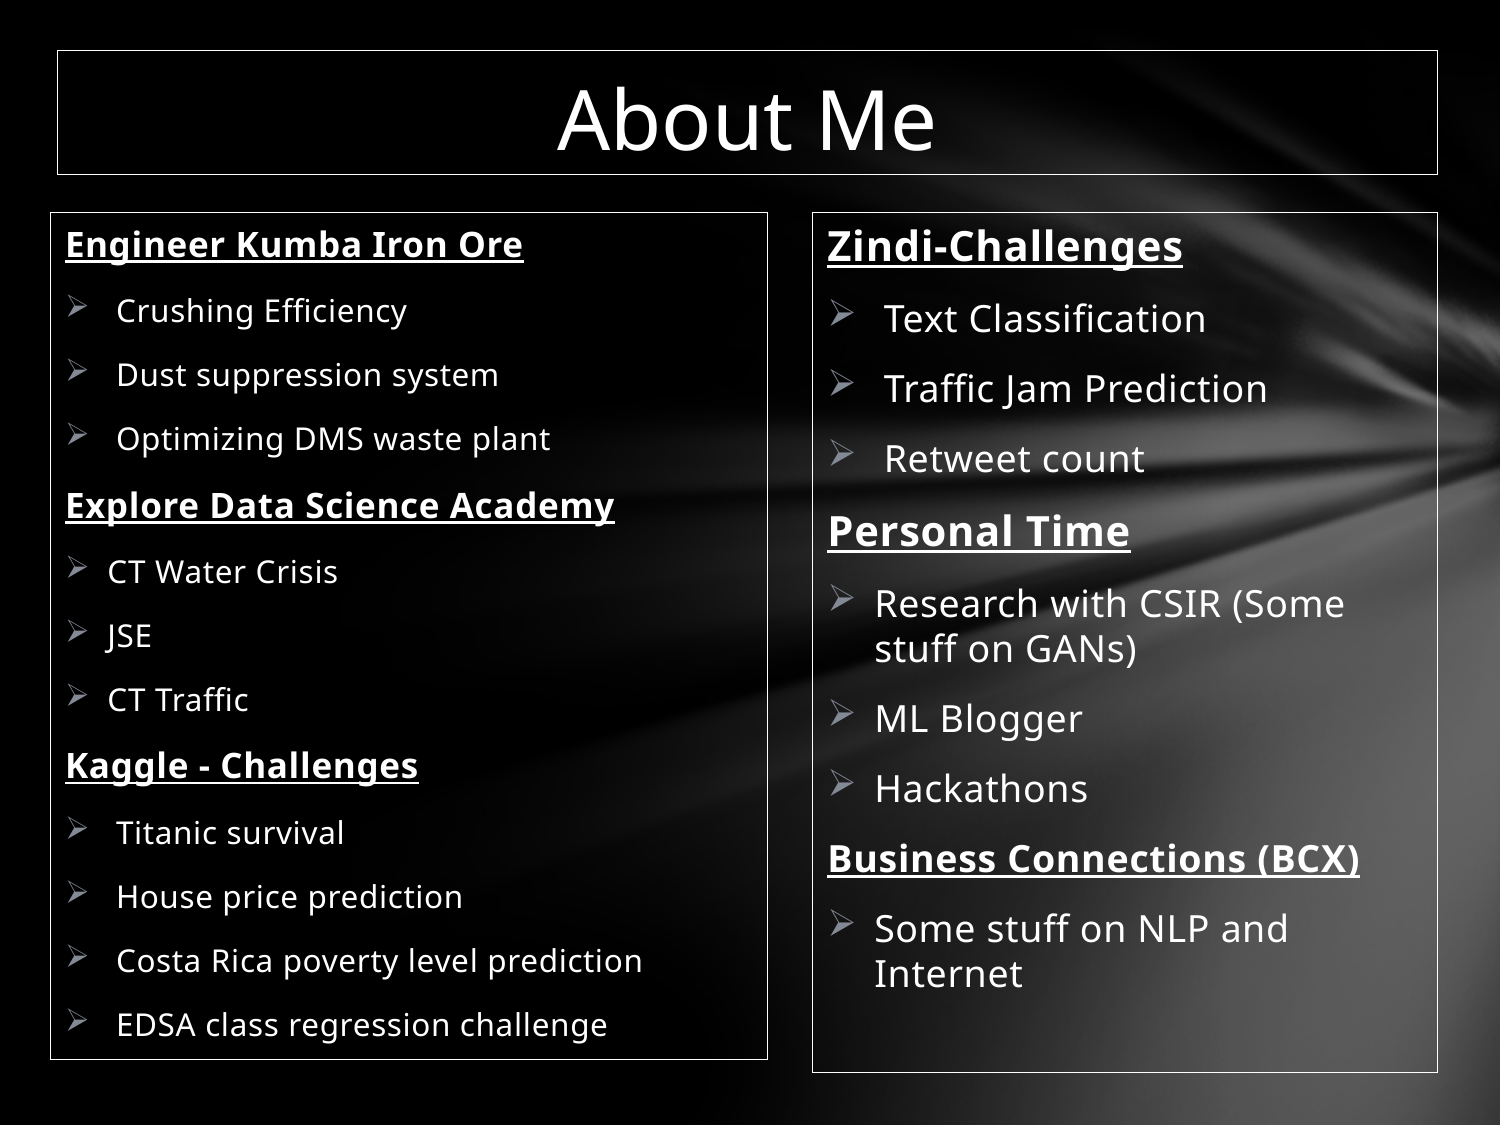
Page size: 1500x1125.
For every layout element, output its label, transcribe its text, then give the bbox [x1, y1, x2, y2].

list Engineer Kumba Iron Ore Crushing Efficiency Dust suppression system Optimizing DMS waste plant Explore Data Science Academy CT Water Crisis JSE CT Traffic Kaggle - Challenges Titanic survival House price prediction Costa Rica poverty level prediction EDSA class regression challenge [50, 212, 768, 1060]
title About Me [57, 50, 1438, 175]
text_box Zindi-Challenges Text Classification Traffic Jam Prediction Retweet count Personal Time Research with CSIR (Some stuff on GANs) ML Blogger Hackathons Business Connections (BCX) Some stuff on NLP and Internet [812, 212, 1438, 1073]
